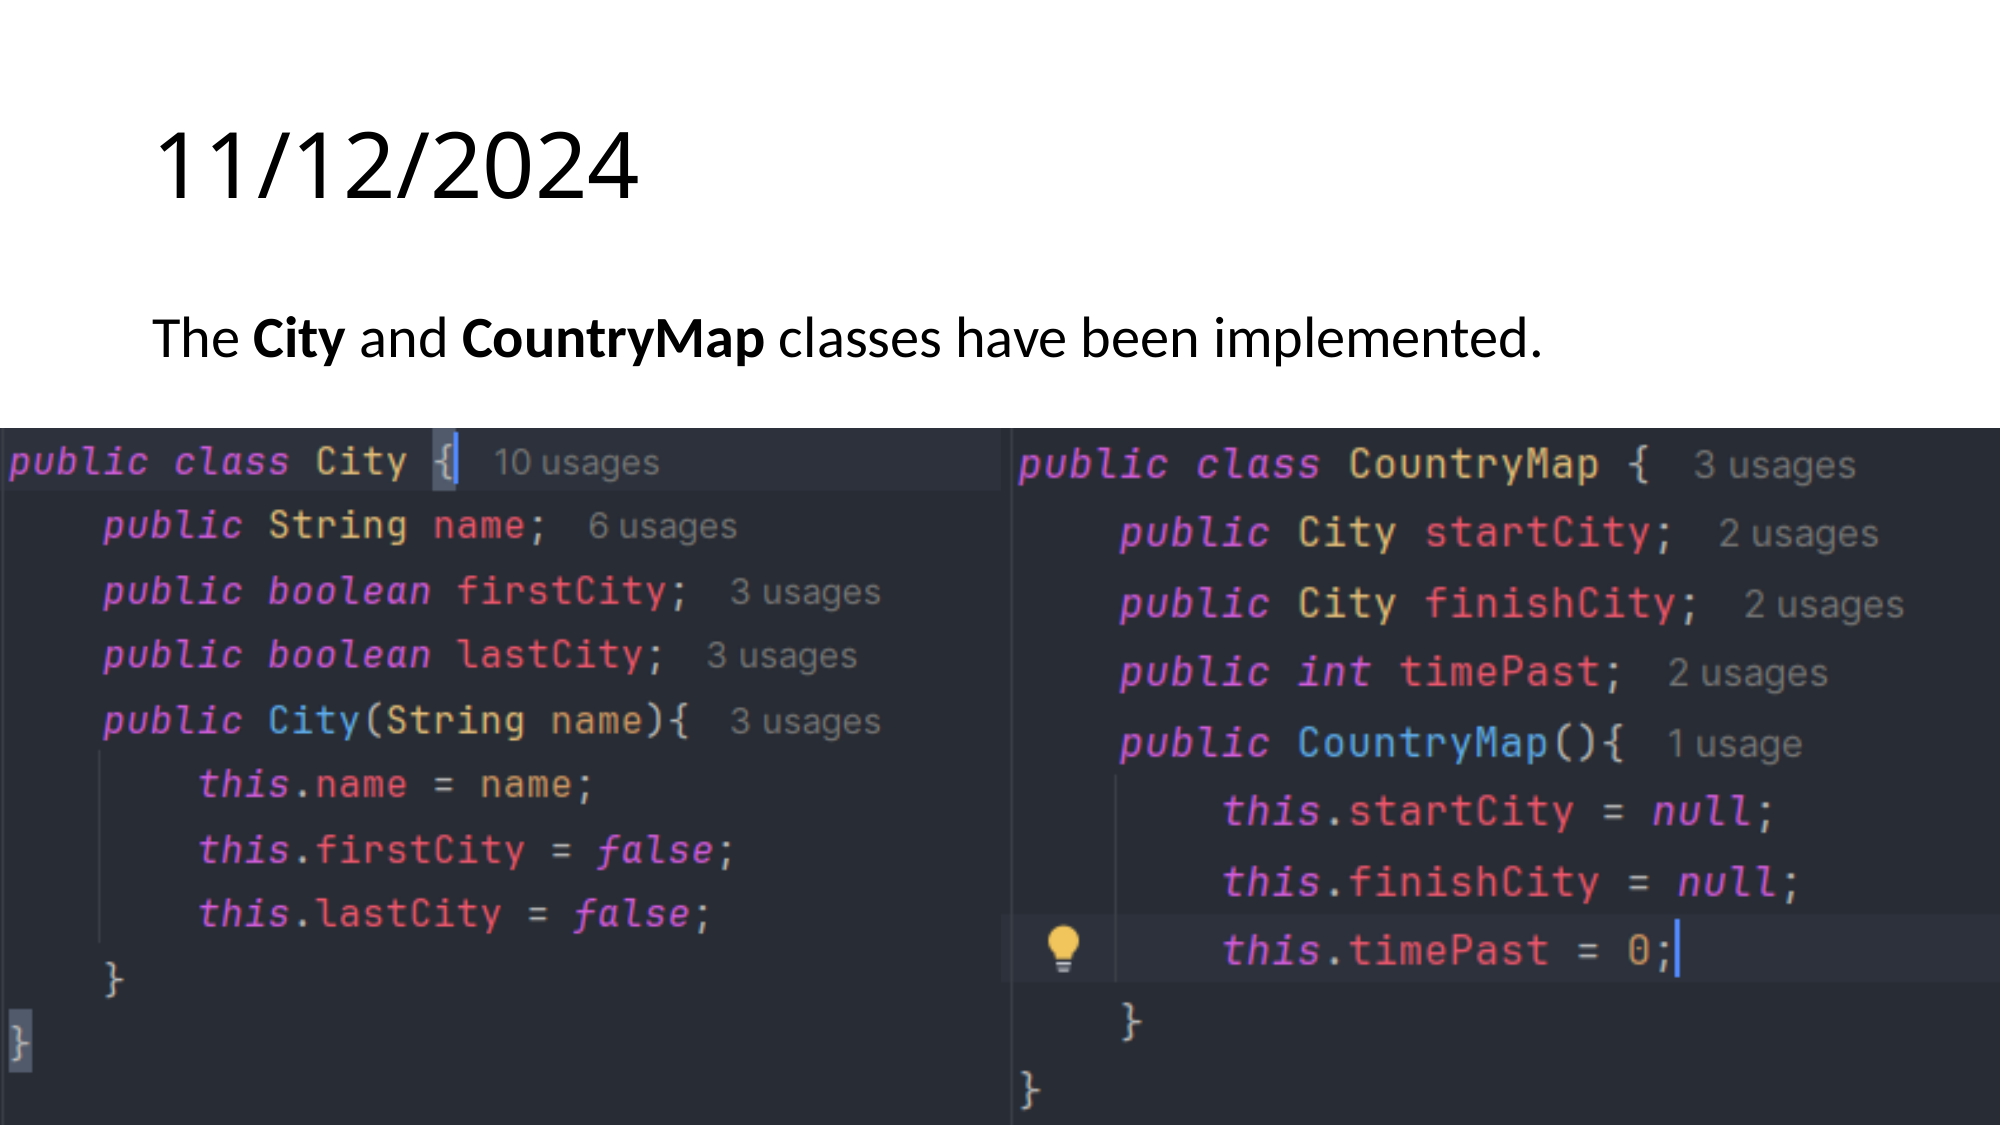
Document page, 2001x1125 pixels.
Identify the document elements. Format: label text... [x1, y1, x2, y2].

list The City and CountryMap classes have been implemented. [137, 299, 1863, 428]
title 11/12/2024 [137, 59, 1863, 278]
picture [0, 428, 2000, 1125]
